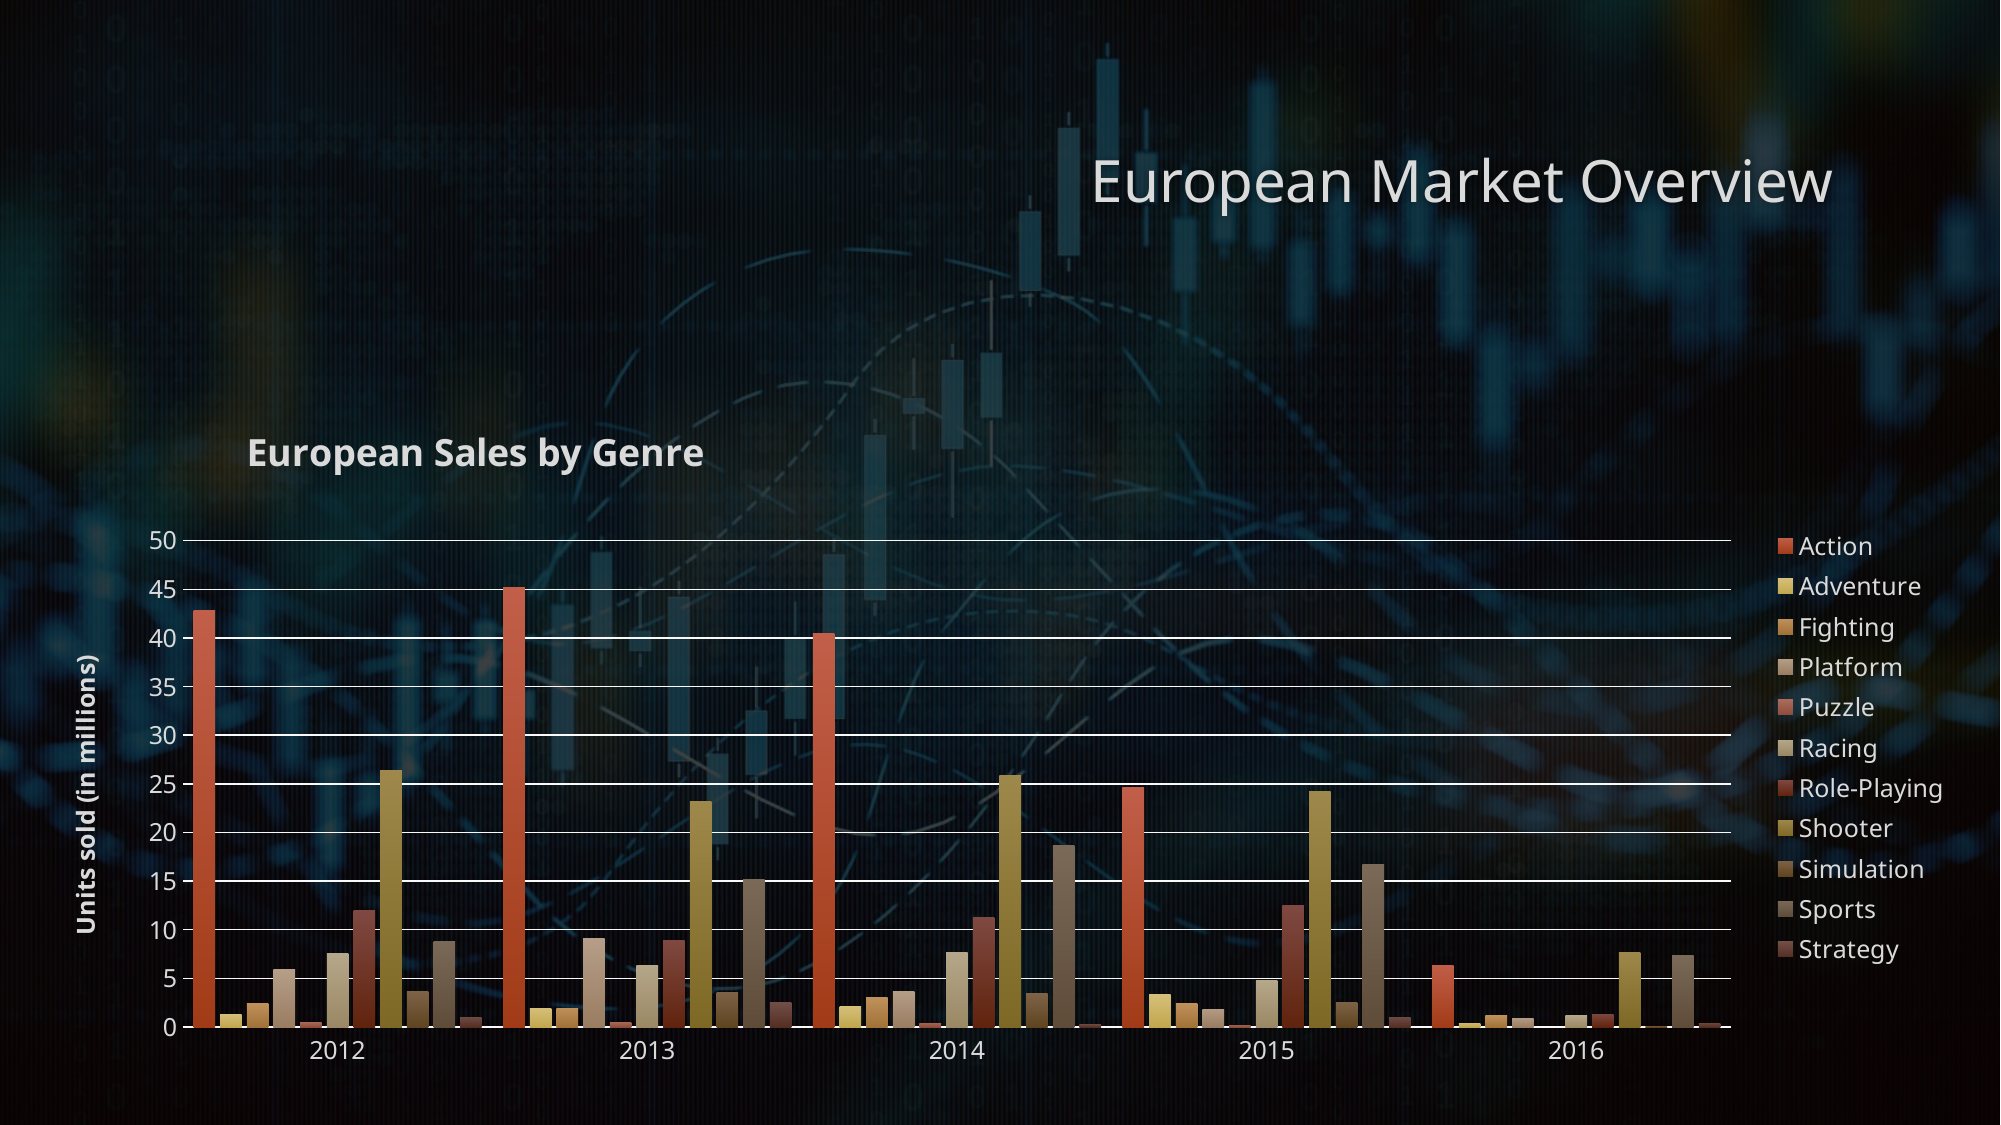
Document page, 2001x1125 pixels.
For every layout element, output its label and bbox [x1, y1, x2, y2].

chart [33, 414, 1966, 1081]
picture [0, 0, 2000, 1125]
